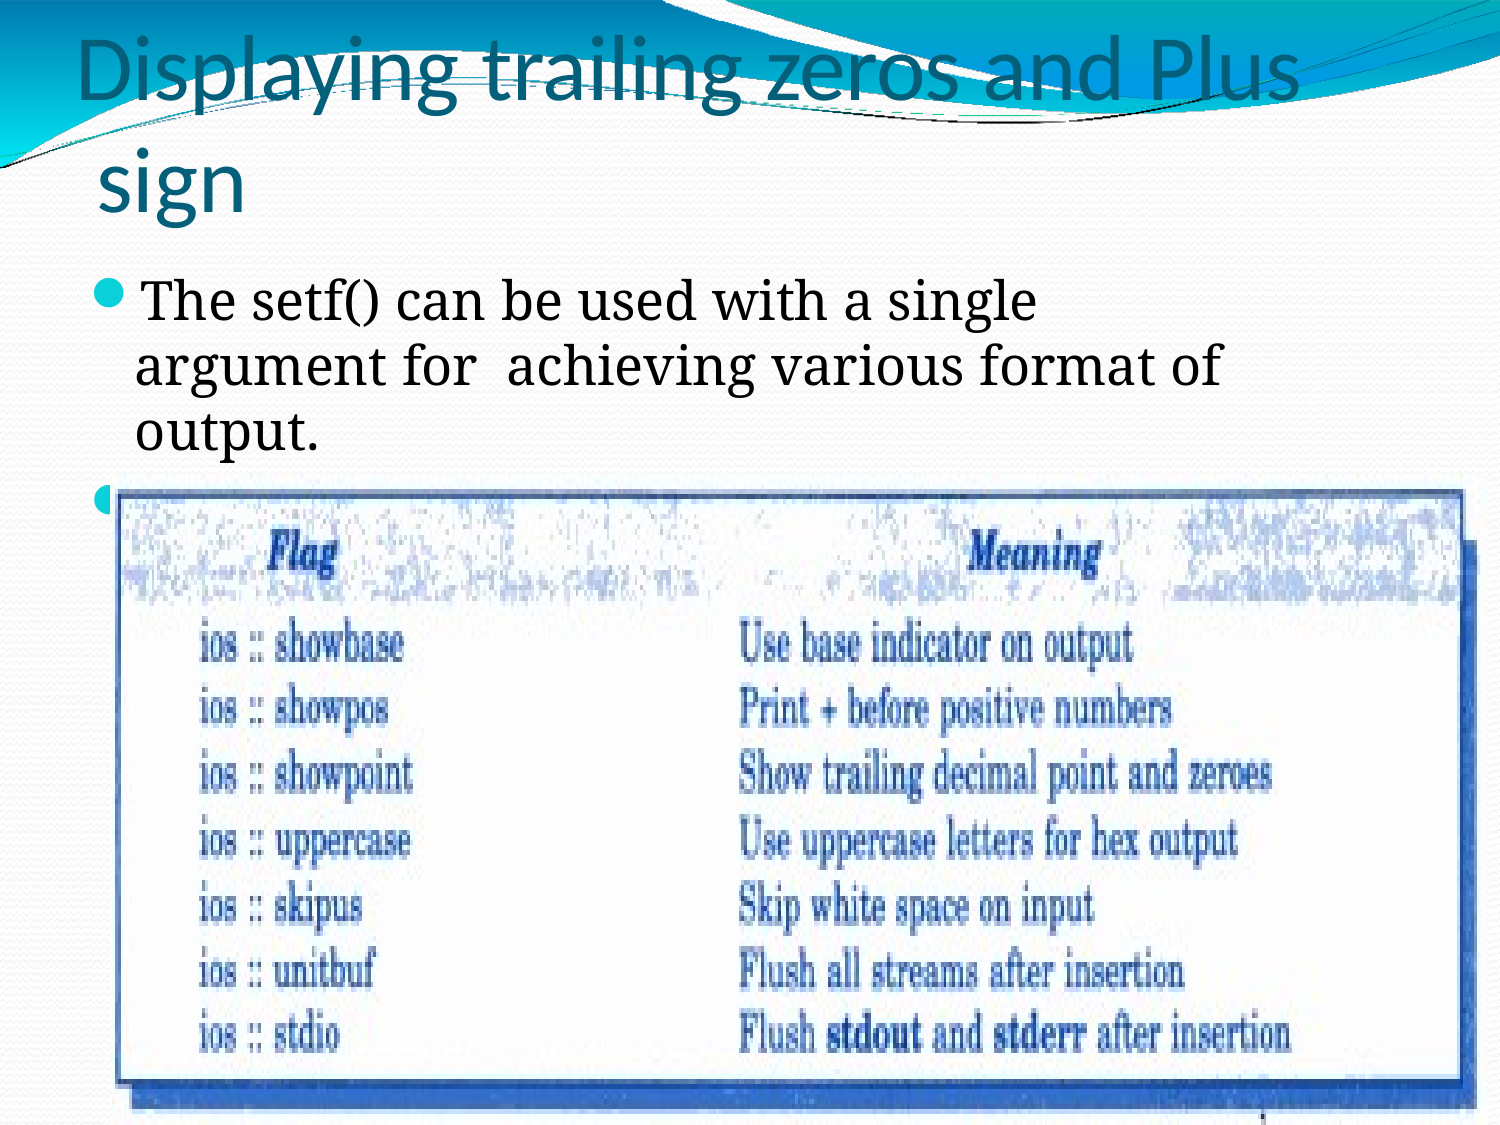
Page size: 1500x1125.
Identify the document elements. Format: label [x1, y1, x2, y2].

text_box [0, 0, 1500, 1125]
picture [109, 474, 1486, 1125]
